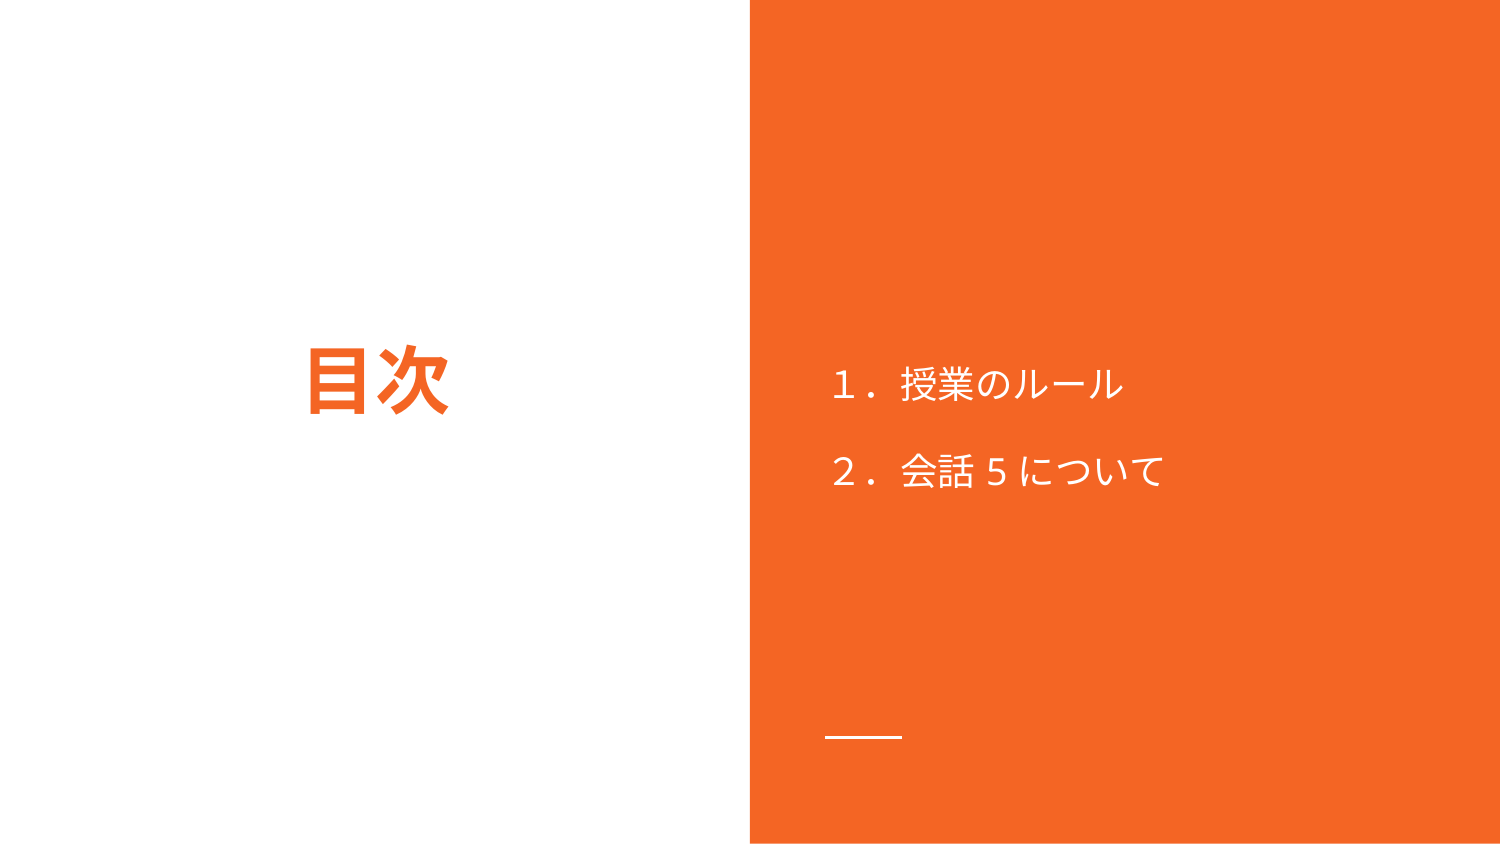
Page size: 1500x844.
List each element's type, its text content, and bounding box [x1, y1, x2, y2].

list １．授業のルール ２．会話5について [810, 118, 1440, 725]
title 目次 [43, 229, 708, 446]
